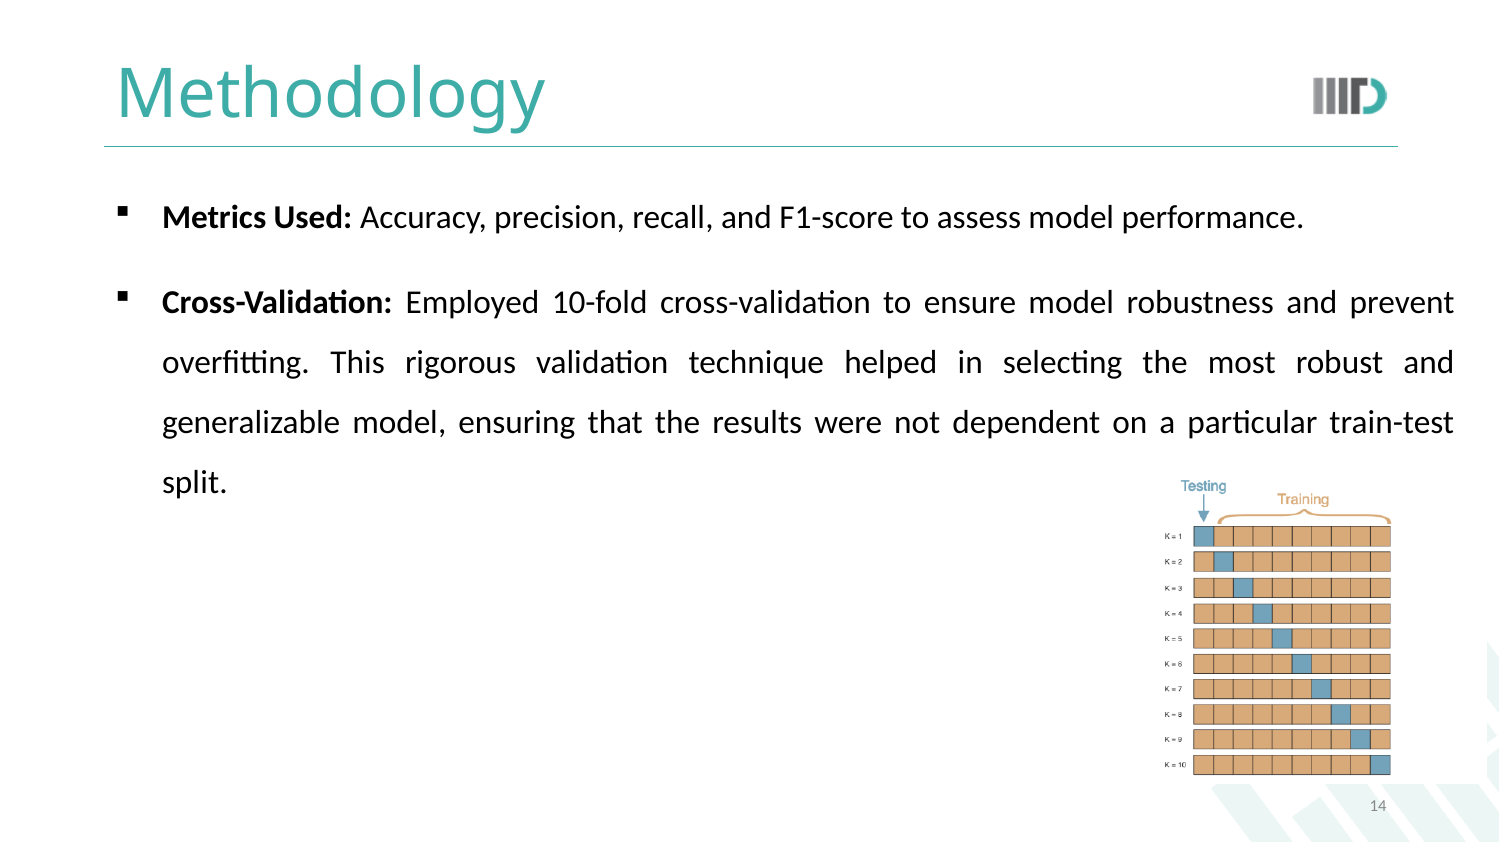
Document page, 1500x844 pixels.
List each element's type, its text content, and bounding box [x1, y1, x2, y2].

title Methodology [103, 45, 1267, 147]
slide_number 14 [1060, 782, 1398, 827]
picture [1092, 471, 1500, 844]
picture [1299, 68, 1398, 124]
list Metrics Used: Accuracy, precision, recall, and F1-score to assess model performance. Cross-Validation: Employed 10-fold cross-validation to ensure model robustness and prevent overfitting. This rigorous validation technique helped in selecting the most robust and generalizable model, ensuring that the results were not dependent on a particular train-test split. [103, 169, 1468, 761]
